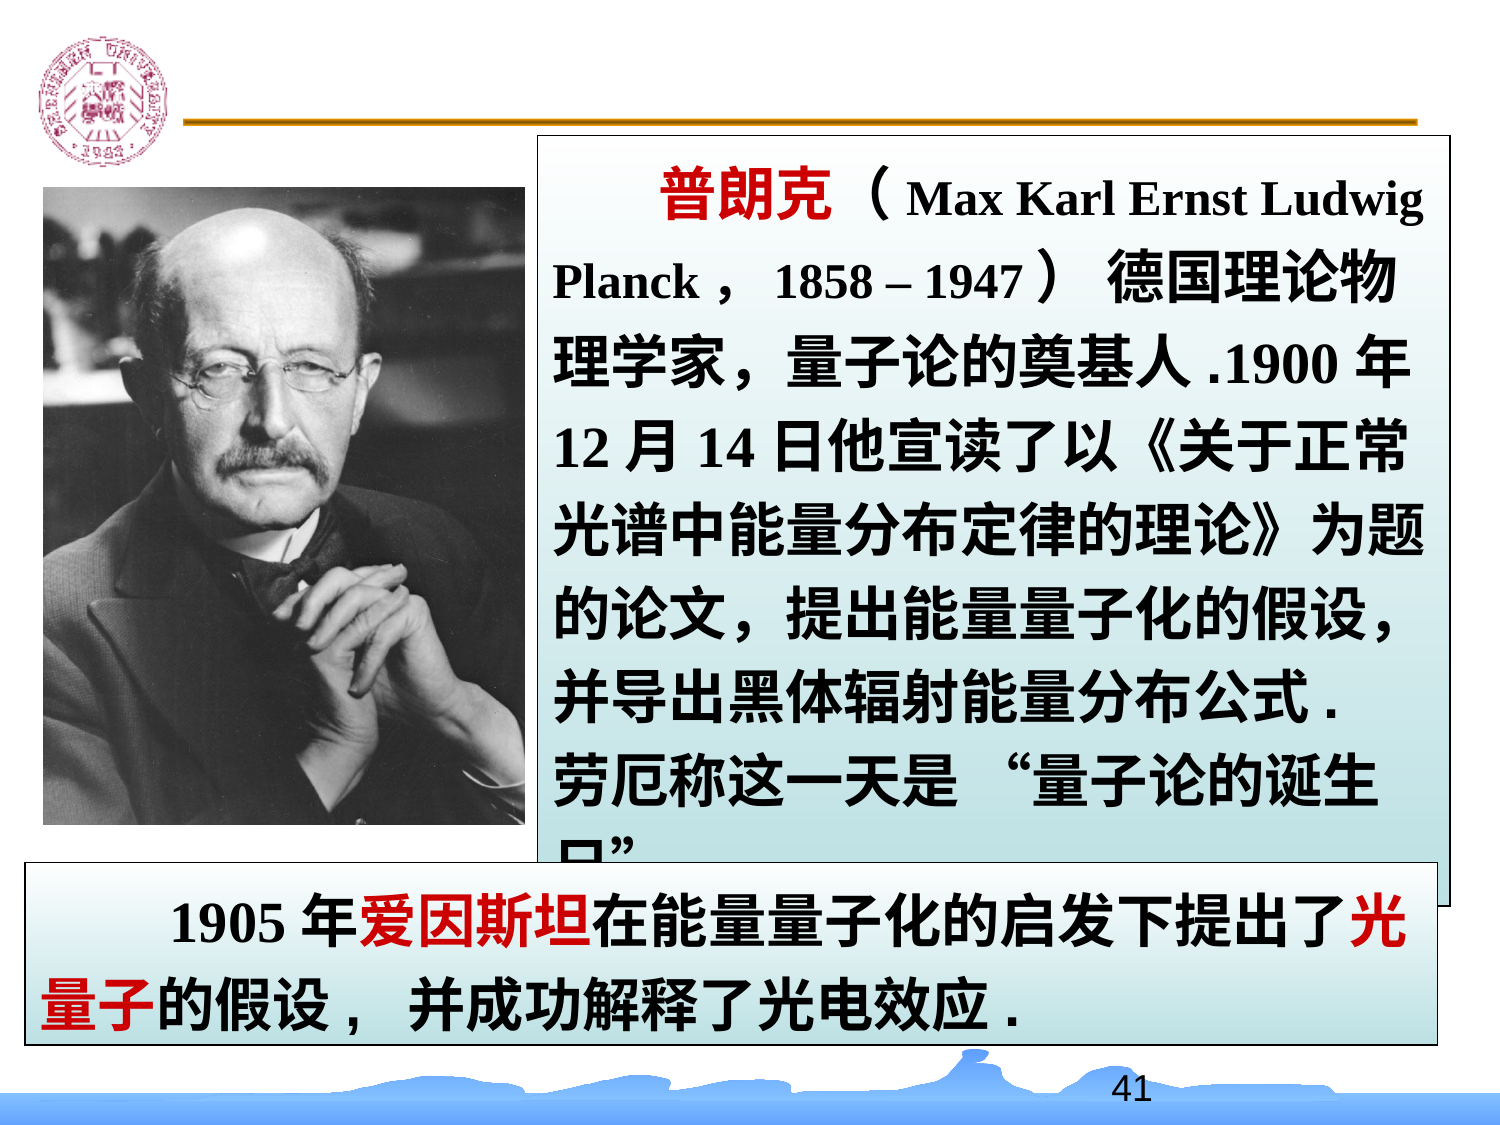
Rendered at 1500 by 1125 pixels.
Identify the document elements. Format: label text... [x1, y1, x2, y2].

picture [23, 23, 188, 176]
slide_number 41 [1096, 1056, 1447, 1125]
text_box 普朗克（Max Karl Ernst Ludwig Planck，1858 – 1947） 德国理论物理学家，量子论的奠基人.1900年12月14日他宣读了以《关于正常光谱中能量分布定律的理论》为题的论文，提出能量量子化的假设，并导出黑体辐射能量分布公式. 劳厄称这一天是 “量子论的诞生日”. [537, 135, 1450, 906]
picture [42, 187, 526, 826]
text_box 1905年爱因斯坦在能量量子化的启发下提出了光量子的假设, 并成功解释了光电效应. [24, 862, 1438, 1046]
